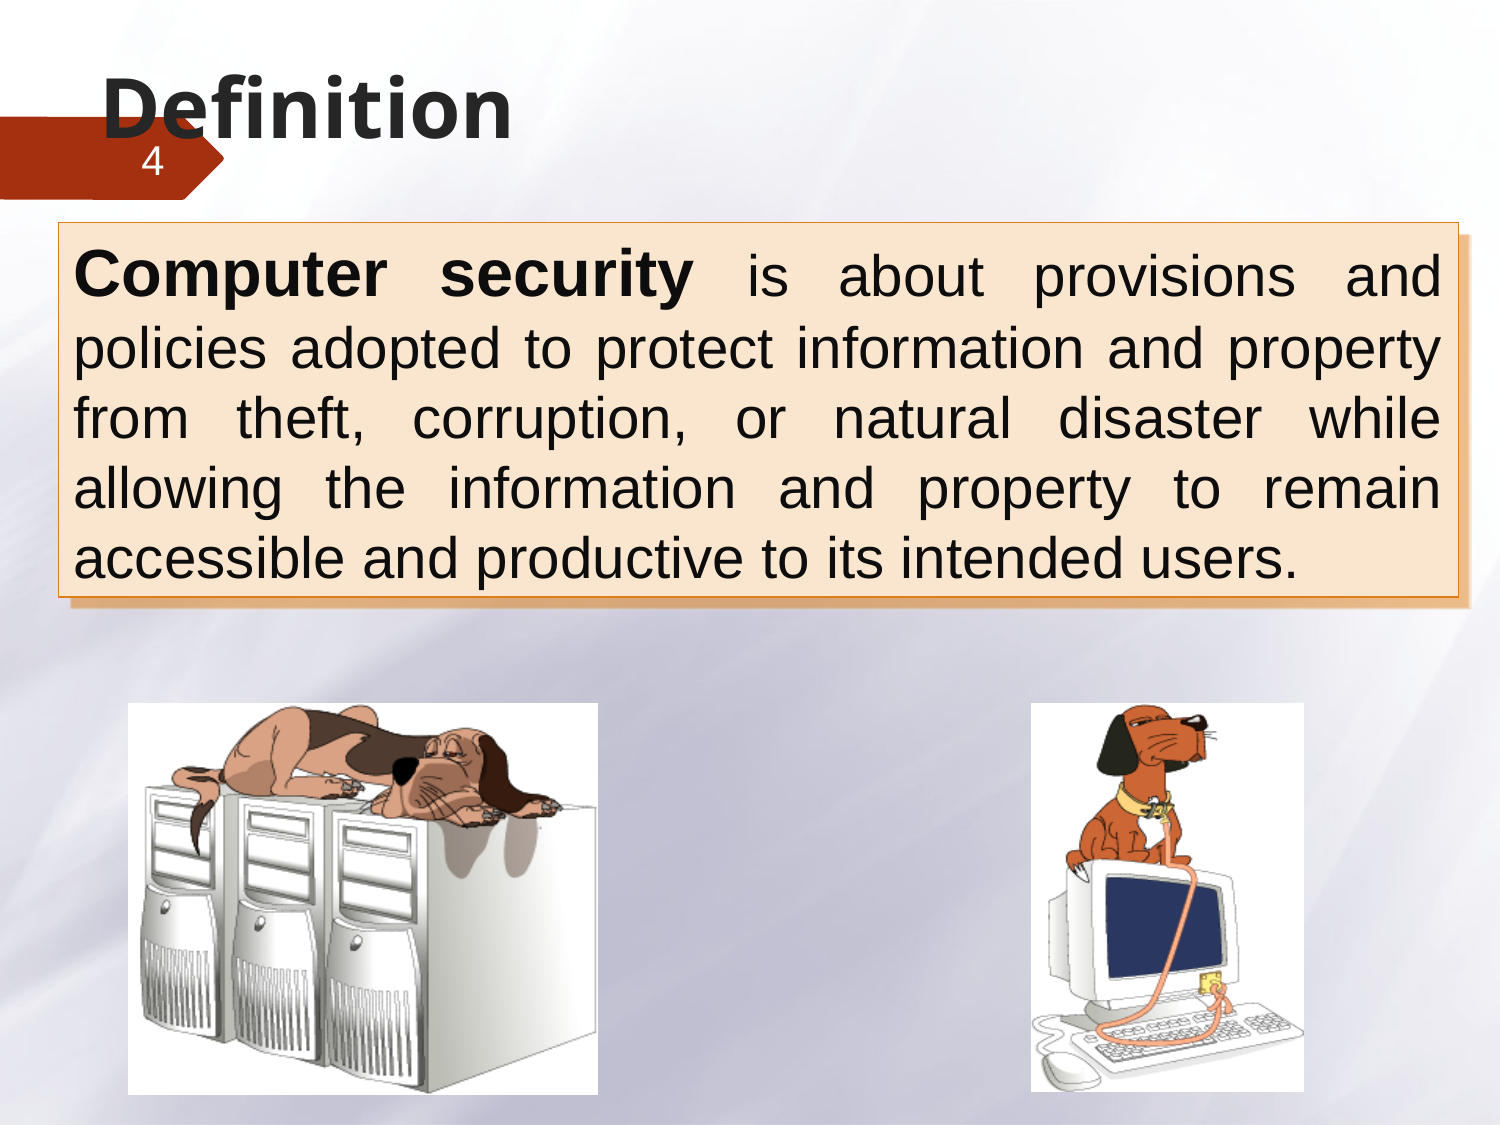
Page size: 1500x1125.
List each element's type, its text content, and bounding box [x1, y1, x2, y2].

slide_number 4 [83, 129, 180, 190]
title Definition [84, 47, 1416, 190]
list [128, 702, 598, 1095]
picture [0, 0, 1500, 1125]
text_box Computer security is about provisions and policies adopted to protect information and property from theft, corruption, or natural disaster while allowing the information and property to remain accessible and productive to its intended users. [58, 222, 1459, 598]
